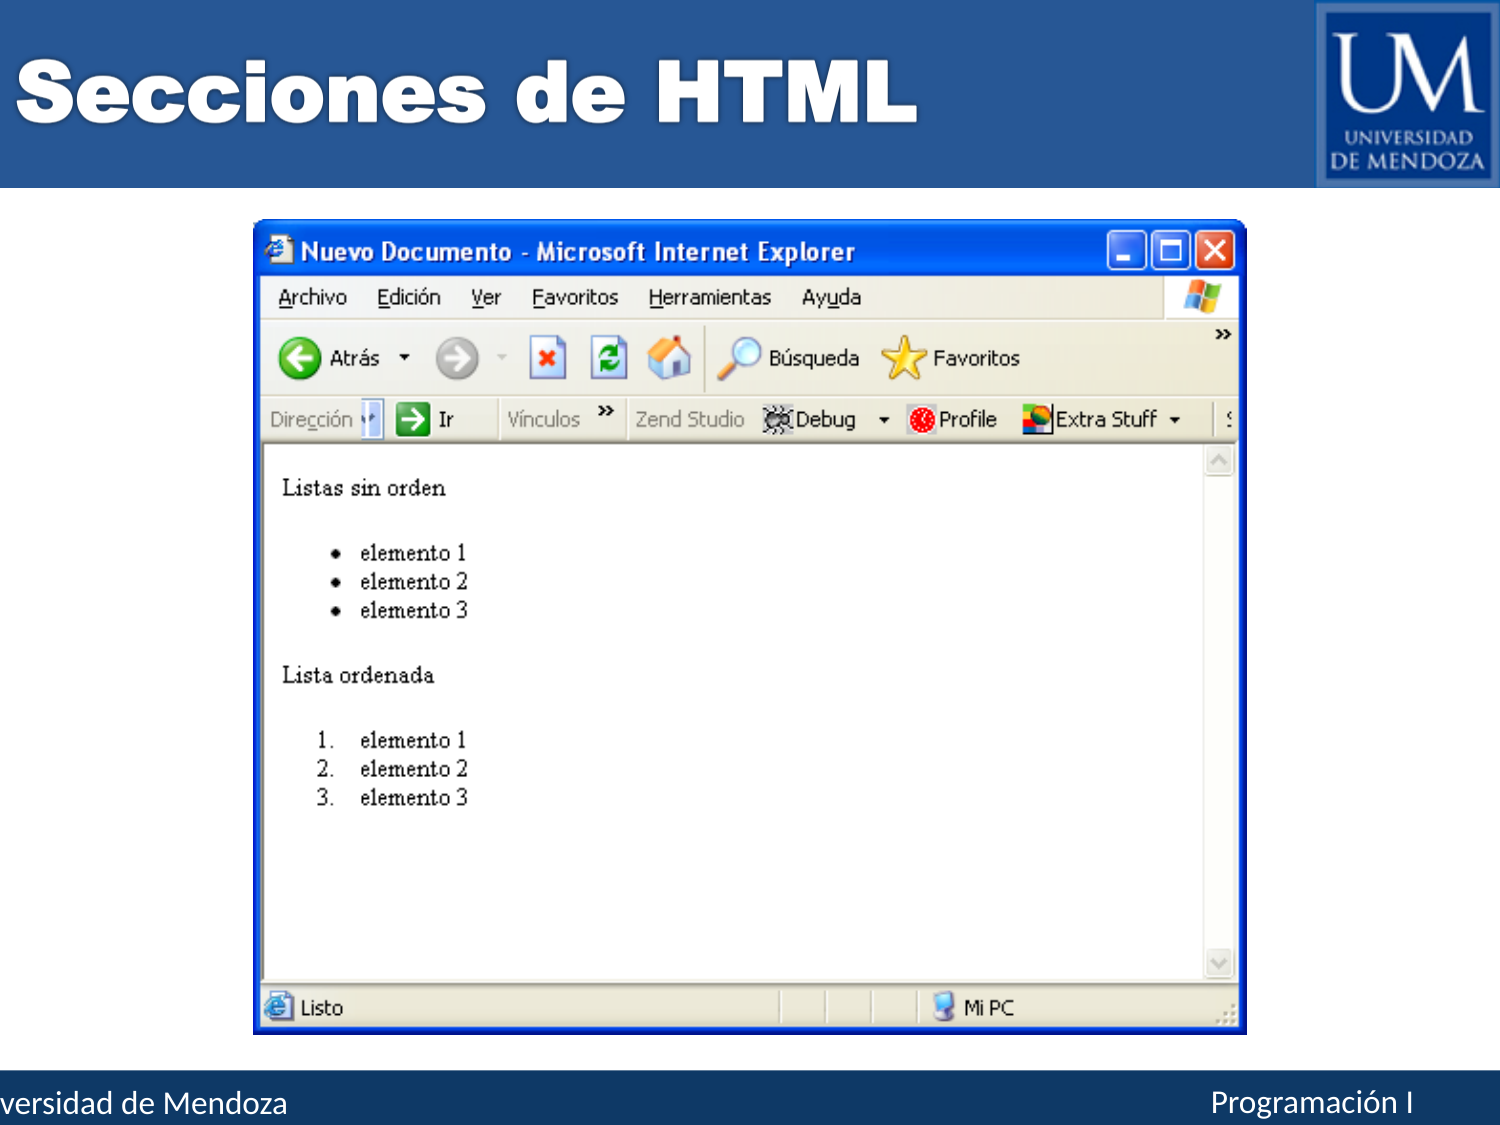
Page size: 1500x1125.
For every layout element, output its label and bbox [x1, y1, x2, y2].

picture [0, 0, 1500, 188]
picture [253, 219, 1247, 1036]
